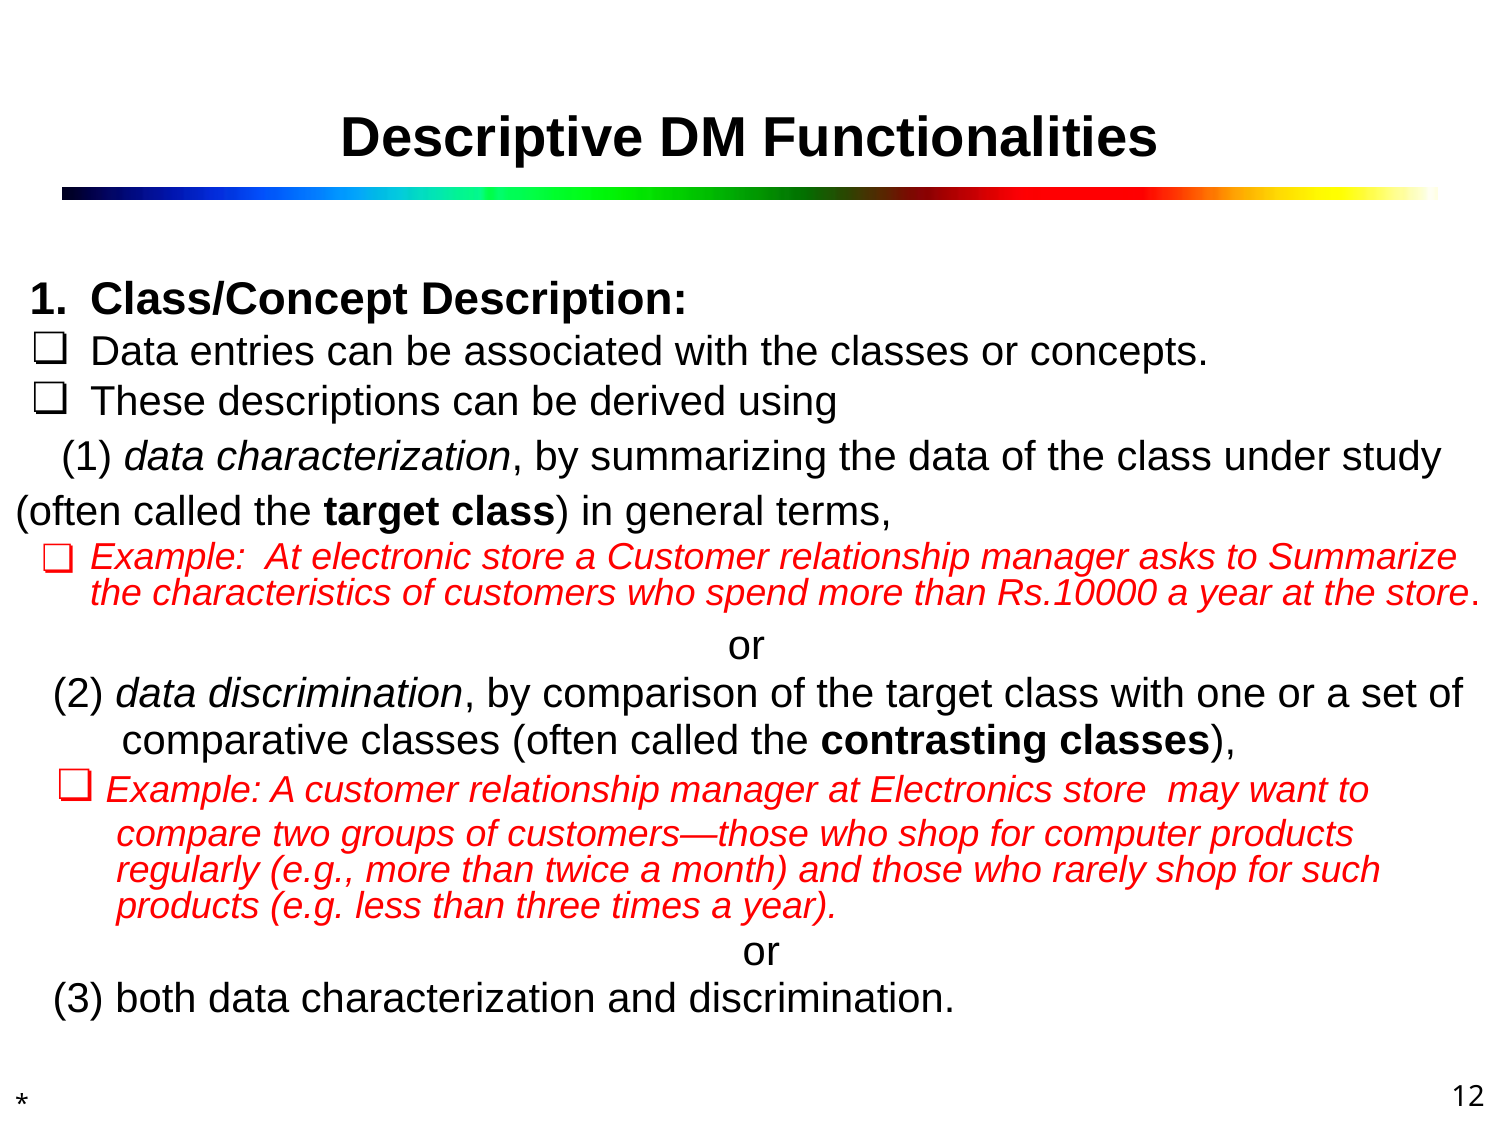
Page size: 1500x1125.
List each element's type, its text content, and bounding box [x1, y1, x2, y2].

text_box Class/Concept Description: Data entries can be associated with the classes or concepts. These descriptions can be derived using (1) data characterization, by summarizing the data of the class under study (often called the target class) in general terms, Example: At electronic store a Customer relationship manager asks to Summarize the characteristics of customers who spend more than Rs.10000 a year at the store. or (2) data discrimination, by comparison of the target class with one or a set of comparative classes (often called the contrasting classes), Example: A customer relationship manager at Electronics store may want to compare two groups of customers—those who shop for computer products regularly (e.g., more than twice a month) and those who rarely shop for such products (e.g. less than three times a year). or (3) both data characterization and discrimination. [0, 260, 1500, 1074]
picture [382, 187, 1438, 200]
text_box * [0, 1074, 313, 1125]
text_box ‹#› [1187, 1074, 1500, 1125]
picture [62, 187, 355, 200]
title Descriptive DM Functionalities [62, 37, 1438, 175]
